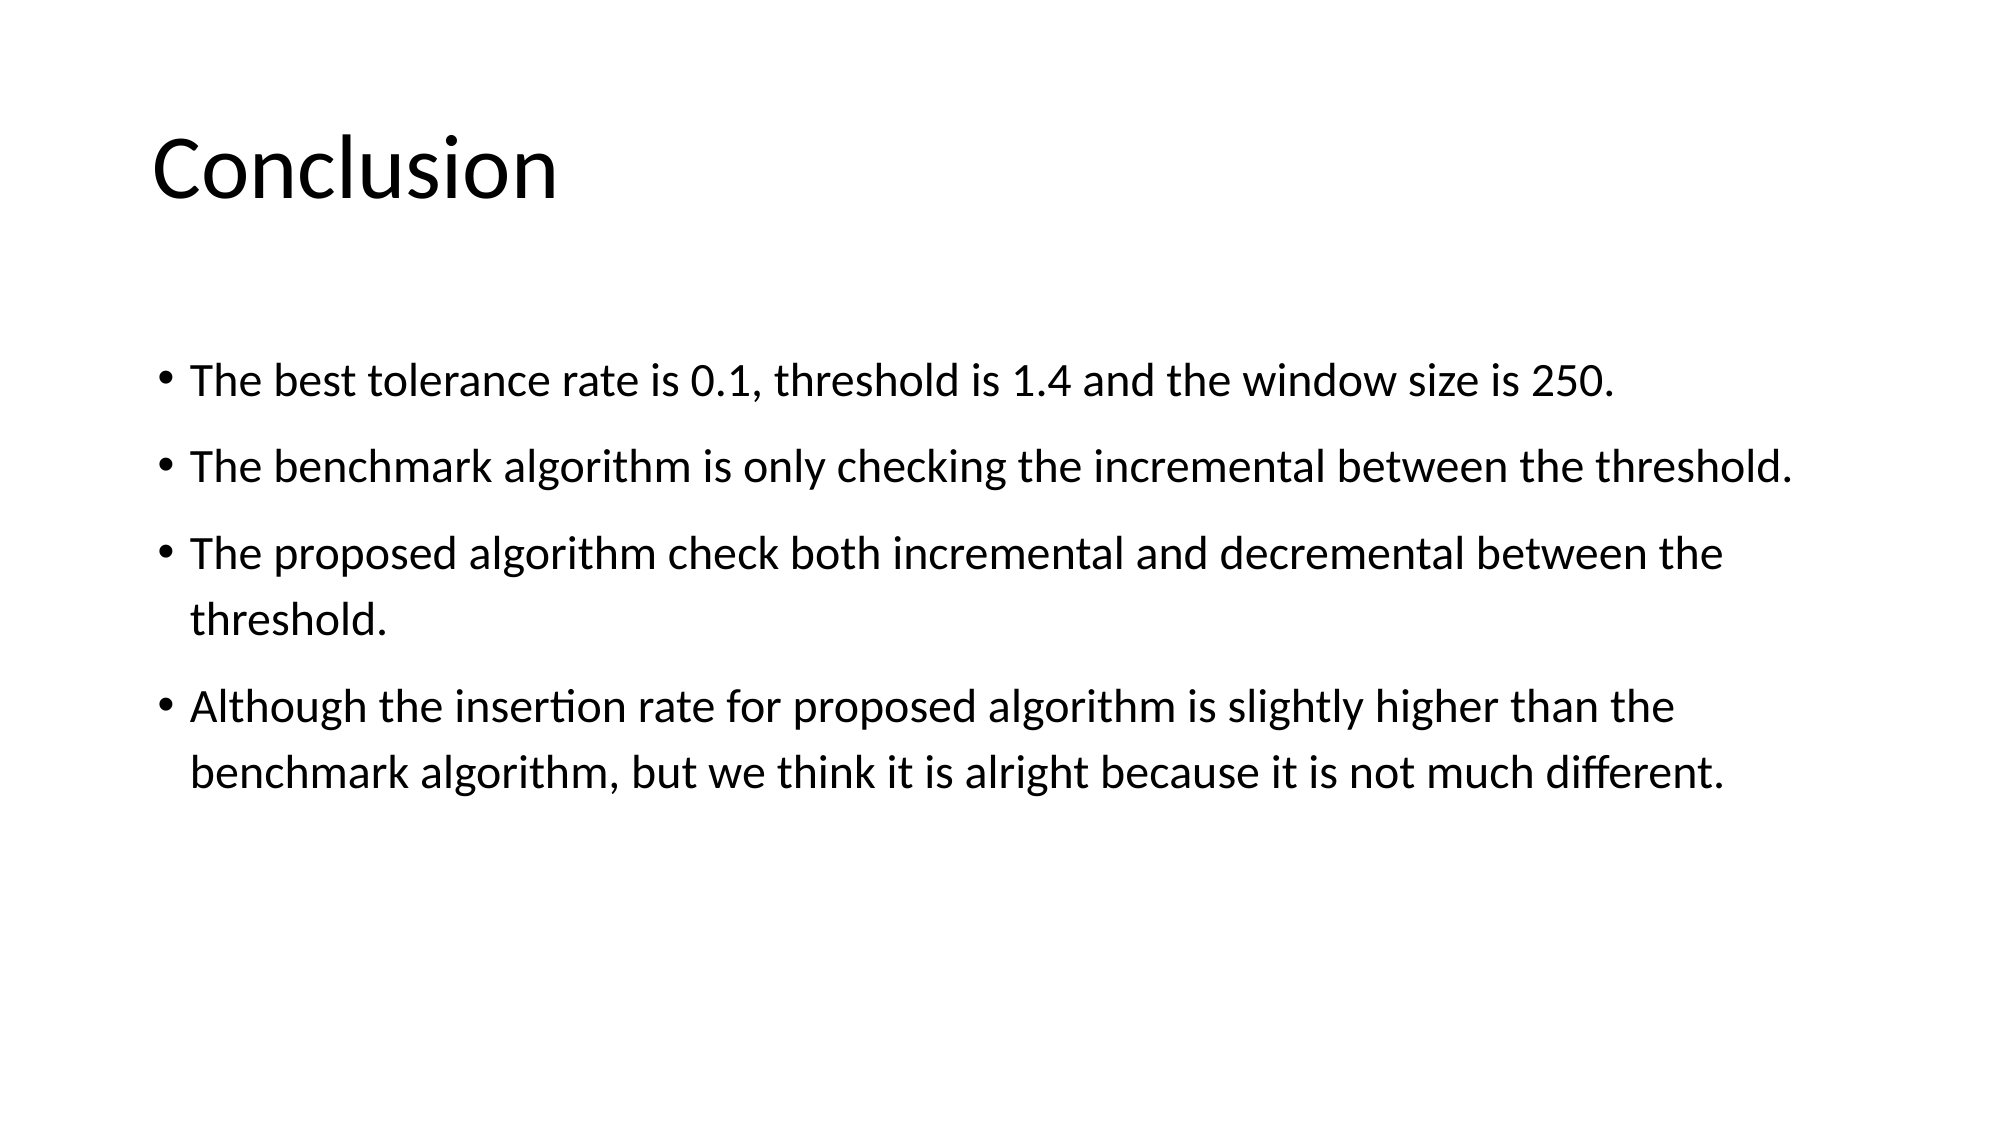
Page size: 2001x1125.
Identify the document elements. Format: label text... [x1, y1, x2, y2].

title Conclusion [137, 59, 1863, 278]
text_box The best tolerance rate is 0.1, threshold is 1.4 and the window size is 250. The benchmark algorithm is only checking the incremental between the threshold. The proposed algorithm check both incremental and decremental between the threshold. Although the insertion rate for proposed algorithm is slightly higher than the benchmark algorithm, but we think it is alright because it is not much different. [137, 324, 1845, 814]
